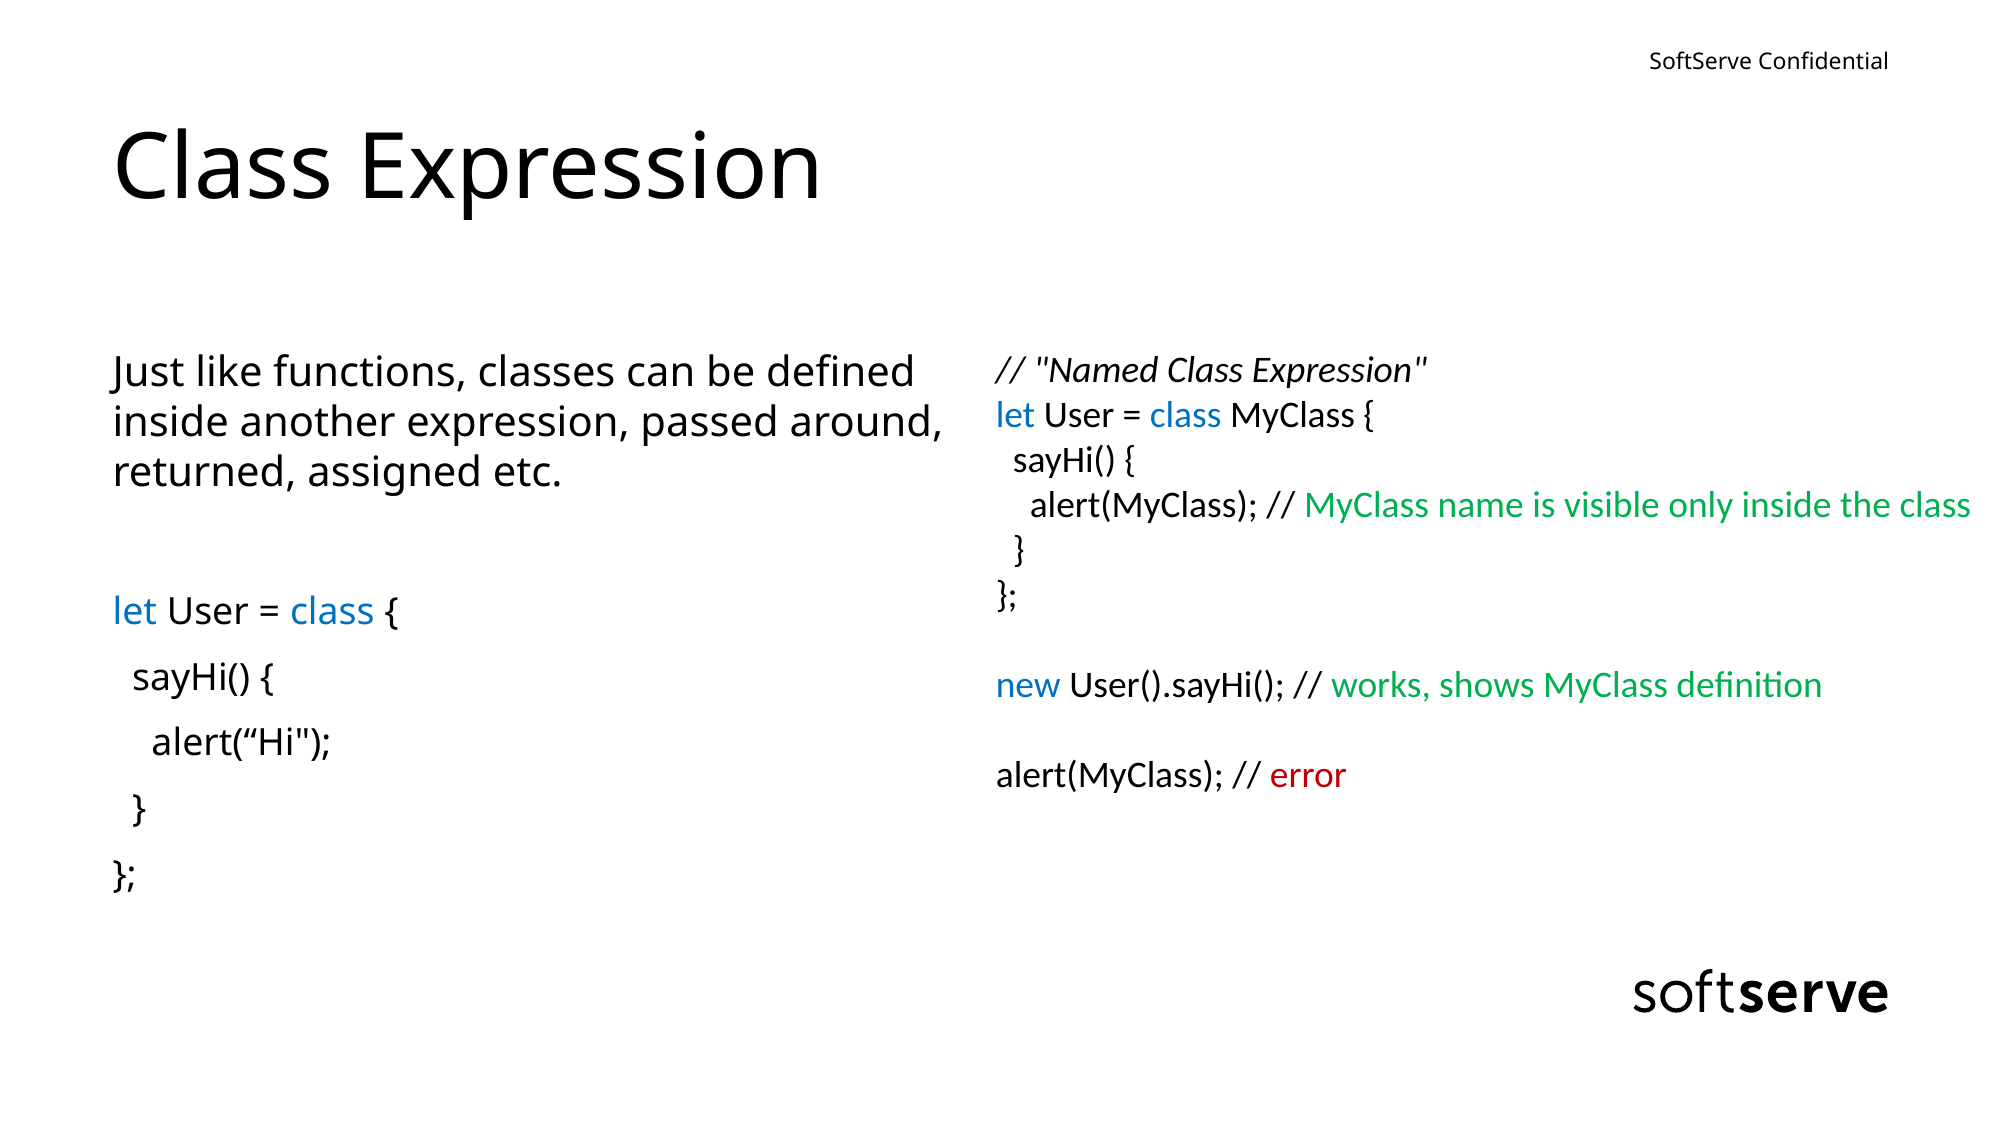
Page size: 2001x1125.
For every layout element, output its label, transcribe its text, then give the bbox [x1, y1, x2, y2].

title Class Expression [112, 112, 1888, 225]
text_box // "Named Class Expression" let User = class MyClass { sayHi() { alert(MyClass); // MyClass name is visible only inside the class } }; new User().sayHi(); // works, shows MyClass definition alert(MyClass); // error [981, 337, 1987, 803]
list Just like functions, classes can be defined inside another expression, passed around, returned, assigned etc. let User = class { sayHi() { alert(“Hi"); } }; [112, 337, 1000, 900]
